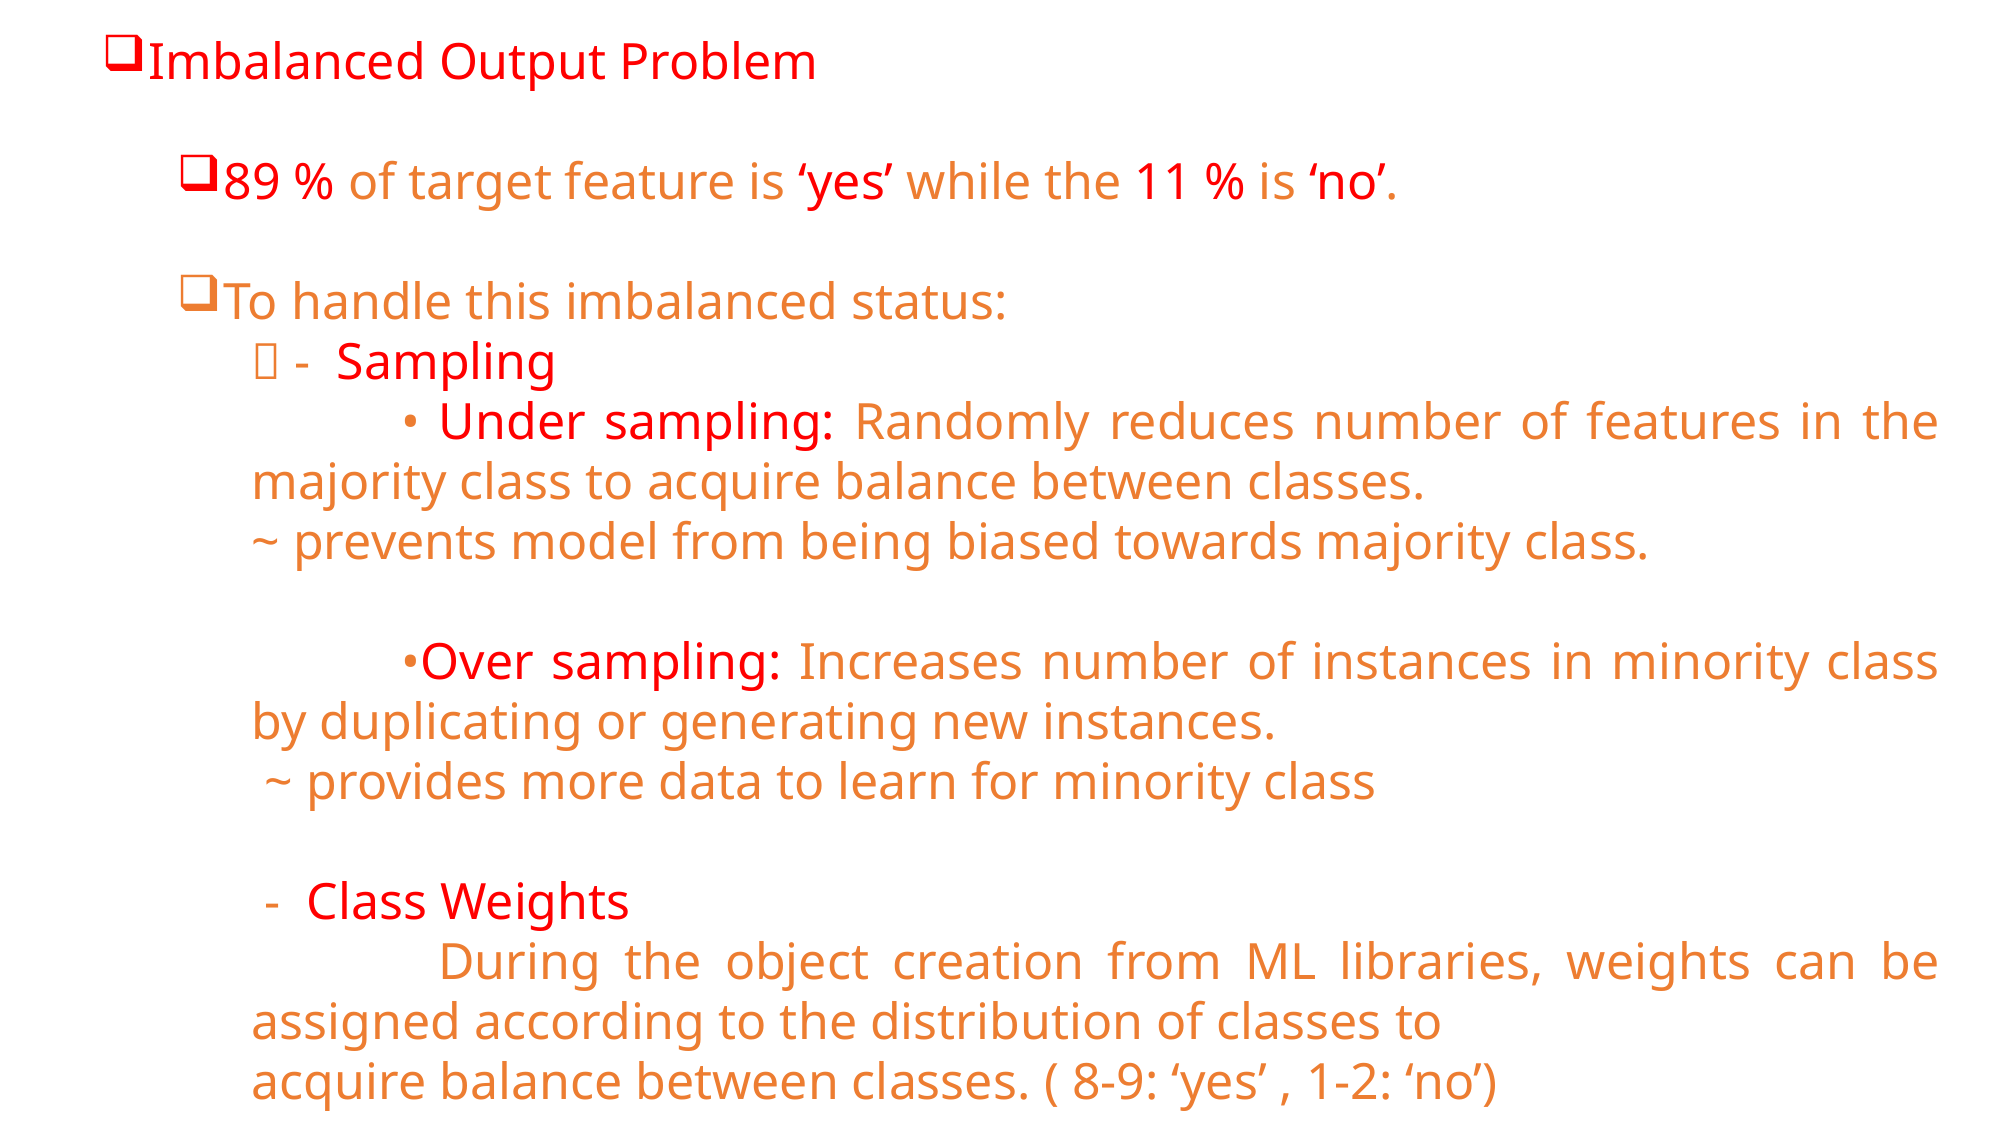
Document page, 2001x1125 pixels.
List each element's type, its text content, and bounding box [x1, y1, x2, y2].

text_box Imbalanced Output Problem 89 % of target feature is ‘yes’ while the 11 % is ‘no’. To handle this imbalanced status:  - Sampling • Under sampling: Randomly reduces number of features in the majority class to acquire balance between classes. ~ prevents model from being biased towards majority class. •Over sampling: Increases number of instances in minority class by duplicating or generating new instances. ~ provides more data to learn for minority class - Class Weights During the object creation from ML libraries, weights can be assigned according to the distribution of classes to acquire balance between classes. ( 8-9: ‘yes’ , 1-2: ‘no’) [87, 22, 1956, 1117]
